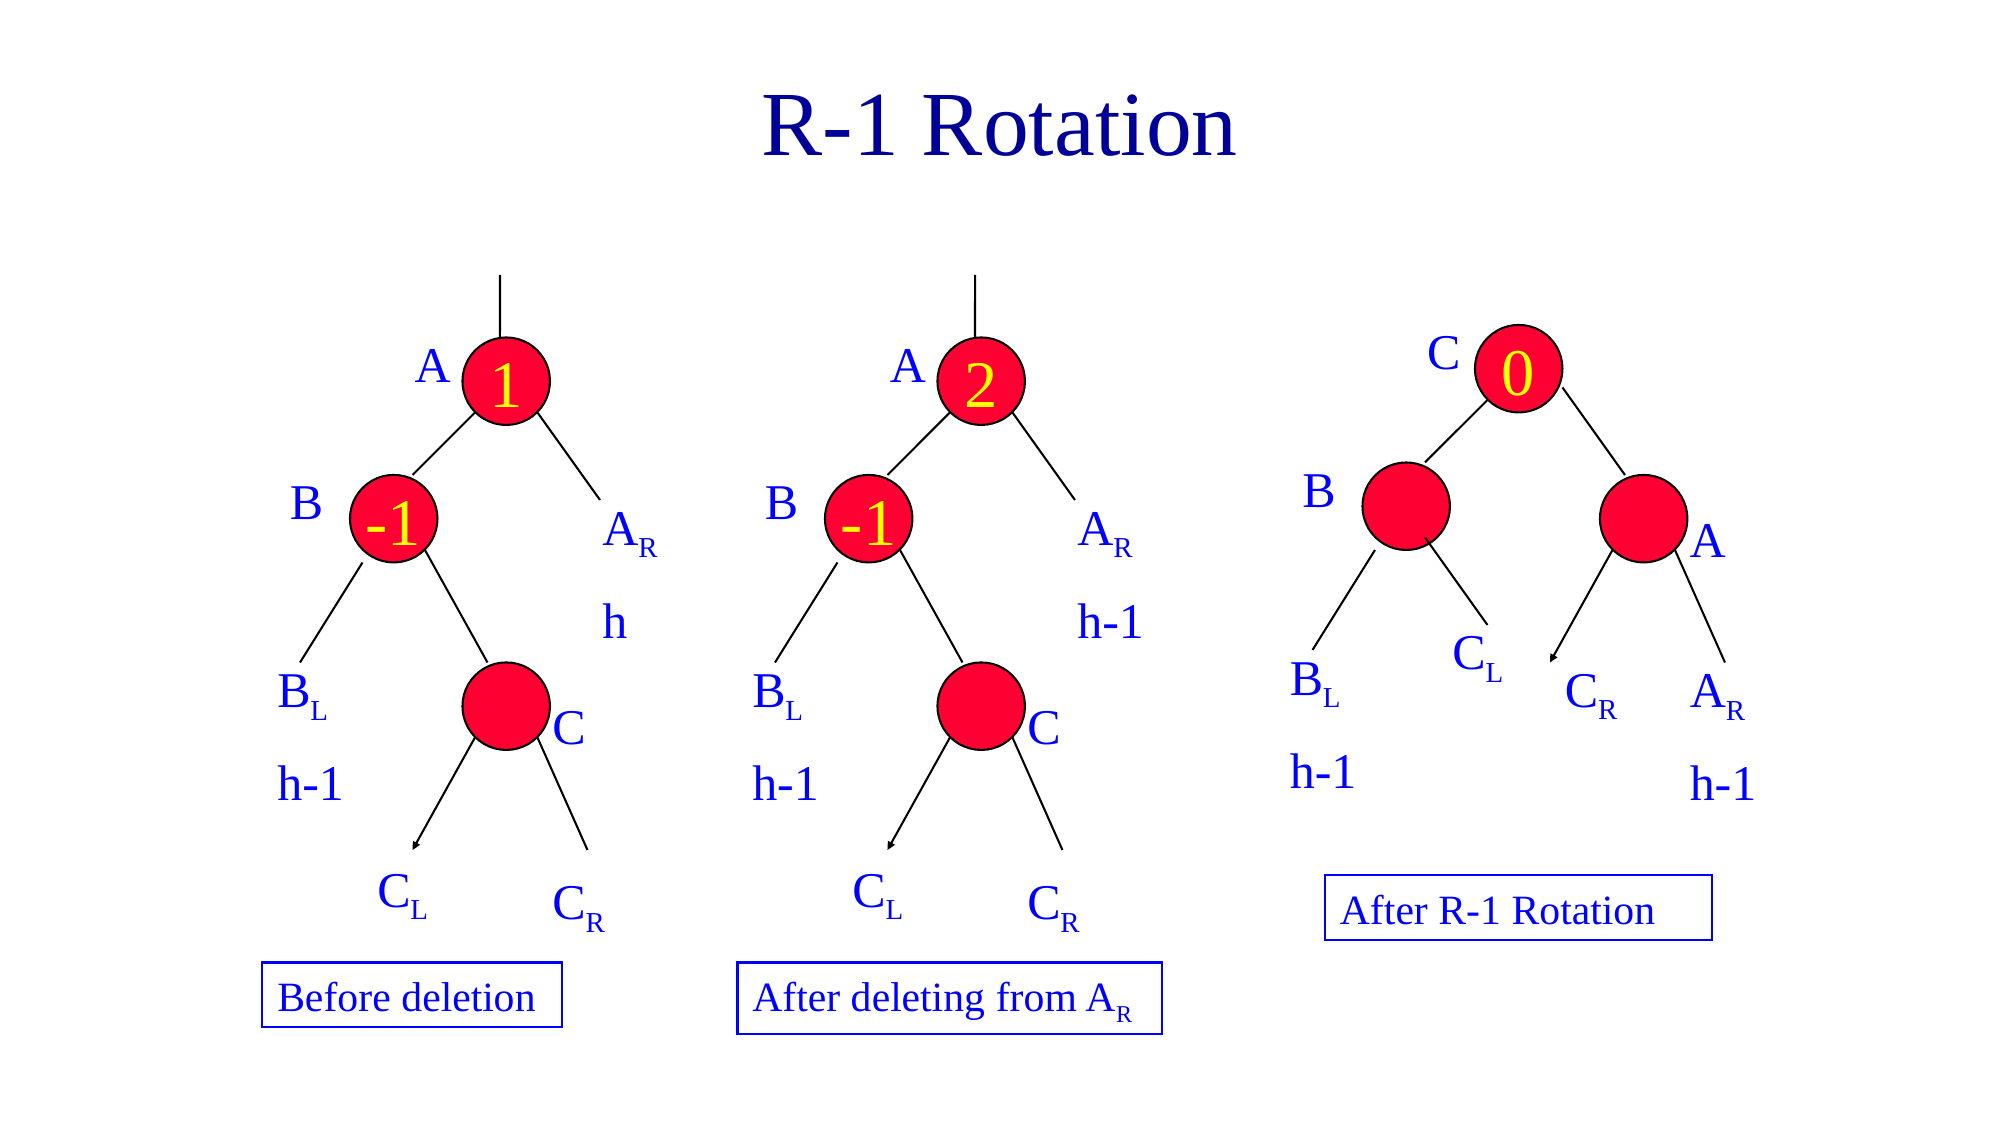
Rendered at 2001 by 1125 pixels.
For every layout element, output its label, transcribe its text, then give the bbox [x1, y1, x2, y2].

text_box AR h-1 [1674, 650, 1788, 818]
text_box After R-1 Rotation [1324, 875, 1713, 940]
text_box -1 [350, 474, 438, 563]
title R-1 Rotation [150, 24, 1850, 213]
text_box CL [1437, 612, 1538, 696]
text_box Before deletion [262, 962, 563, 1028]
text_box [462, 662, 546, 750]
text_box [1363, 462, 1450, 550]
text_box CL [362, 849, 463, 933]
text_box BL h-1 [262, 650, 375, 818]
text_box AR h-1 [1062, 487, 1175, 656]
text_box CR [1550, 649, 1650, 733]
text_box A [874, 324, 950, 400]
text_box BL h-1 [737, 650, 850, 818]
text_box BL h-1 [1275, 637, 1388, 806]
text_box 1 [466, 337, 550, 425]
text_box 2 [941, 337, 1025, 425]
text_box CR [1012, 862, 1113, 946]
text_box C [1412, 312, 1488, 388]
text_box -1 [825, 474, 913, 563]
text_box [1599, 474, 1683, 563]
text_box 0 [1479, 324, 1563, 413]
text_box C [537, 687, 613, 763]
text_box A [399, 324, 475, 400]
text_box [887, 737, 951, 849]
text_box B [749, 462, 825, 538]
text_box B [274, 462, 350, 538]
text_box C [1012, 687, 1088, 763]
text_box [412, 737, 476, 849]
text_box AR h [587, 487, 700, 656]
text_box A [1674, 499, 1750, 575]
text_box CL [837, 849, 938, 933]
text_box B [1287, 449, 1363, 525]
text_box CR [537, 862, 638, 946]
text_box After deleting from AR [737, 962, 1163, 1035]
text_box [937, 662, 1021, 750]
